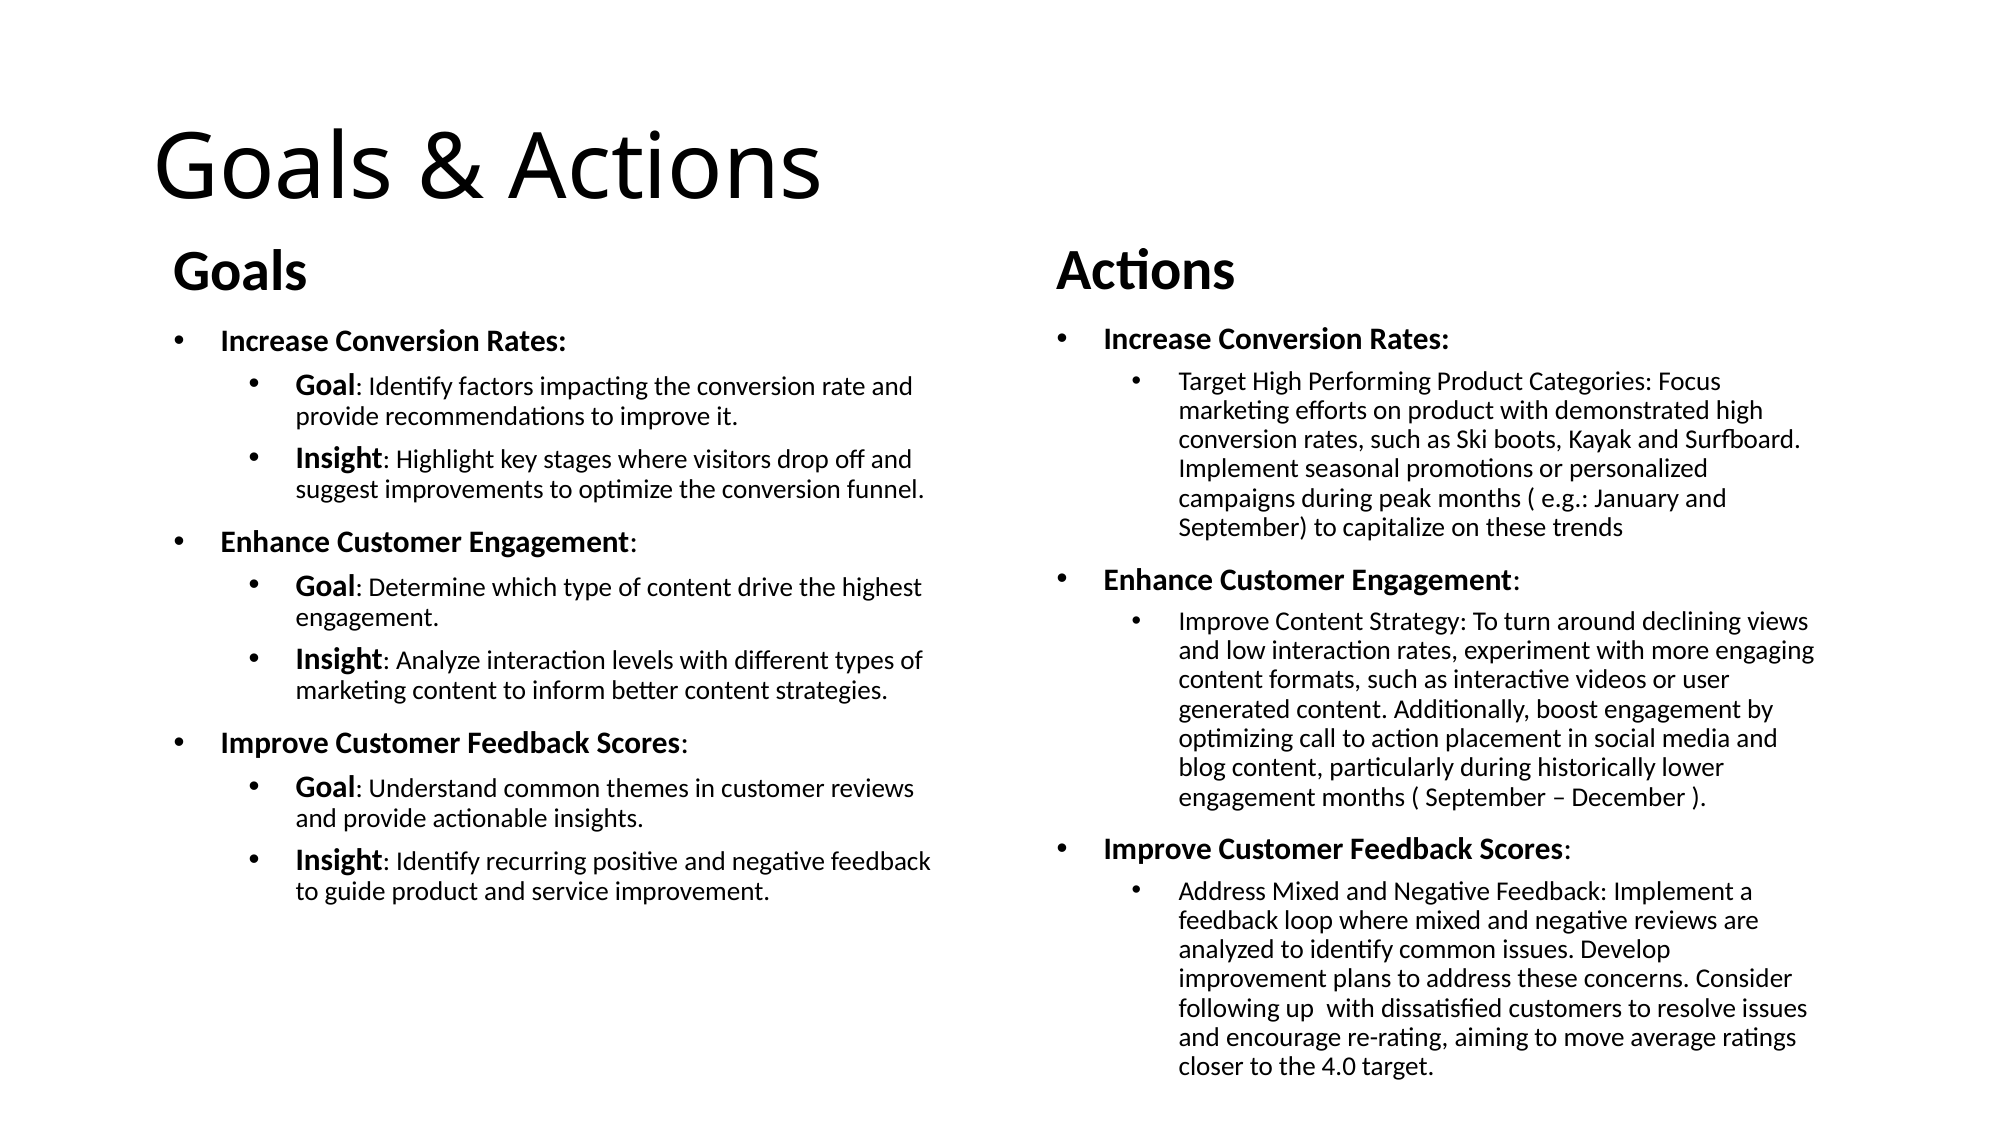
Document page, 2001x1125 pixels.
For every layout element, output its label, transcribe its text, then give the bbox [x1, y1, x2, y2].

title Goals & Actions [137, 59, 1863, 278]
list Goals Increase Conversion Rates: Goal: Identify factors impacting the conversion rate and provide recommendations to improve it. Insight: Highlight key stages where visitors drop off and suggest improvements to optimize the conversion funnel. Enhance Customer Engagement: Goal: Determine which type of content drive the highest engagement. Insight: Analyze interaction levels with different types of marketing content to inform better content strategies. Improve Customer Feedback Scores: Goal: Understand common themes in customer reviews and provide actionable insights. Insight: Identify recurring positive and negative feedback to guide product and service improvement. [158, 232, 947, 915]
text_box Actions Increase Conversion Rates: Target High Performing Product Categories: Focus marketing efforts on product with demonstrated high conversion rates, such as Ski boots, Kayak and Surfboard. Implement seasonal promotions or personalized campaigns during peak months ( e.g.: January and September) to capitalize on these trends Enhance Customer Engagement: Improve Content Strategy: To turn around declining views and low interaction rates, experiment with more engaging content formats, such as interactive videos or user generated content. Additionally, boost engagement by optimizing call to action placement in social media and blog content, particularly during historically lower engagement months ( September – December ). Improve Customer Feedback Scores: Address Mixed and Negative Feedback: Implement a feedback loop where mixed and negative reviews are analyzed to identify common issues. Develop improvement plans to address these concerns. Consider following up with dissatisfied customers to resolve issues and encourage re-rating, aiming to move average ratings closer to the 4.0 target. [1041, 231, 1830, 1089]
